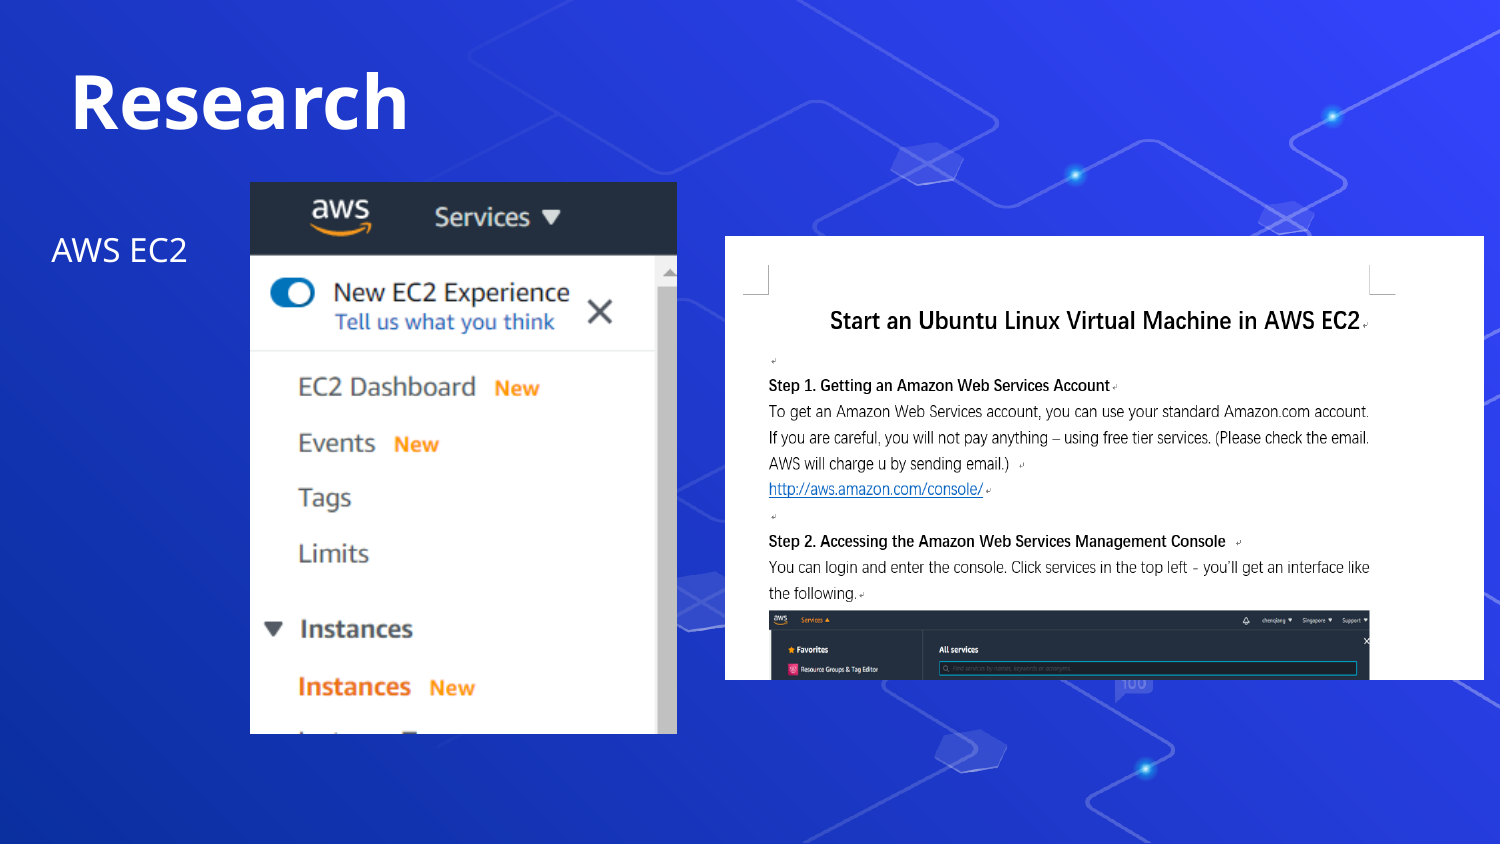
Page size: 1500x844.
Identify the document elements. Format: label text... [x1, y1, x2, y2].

text_box AWS EC2 [36, 207, 245, 307]
title Research [69, 55, 1215, 145]
picture [0, 0, 1500, 844]
